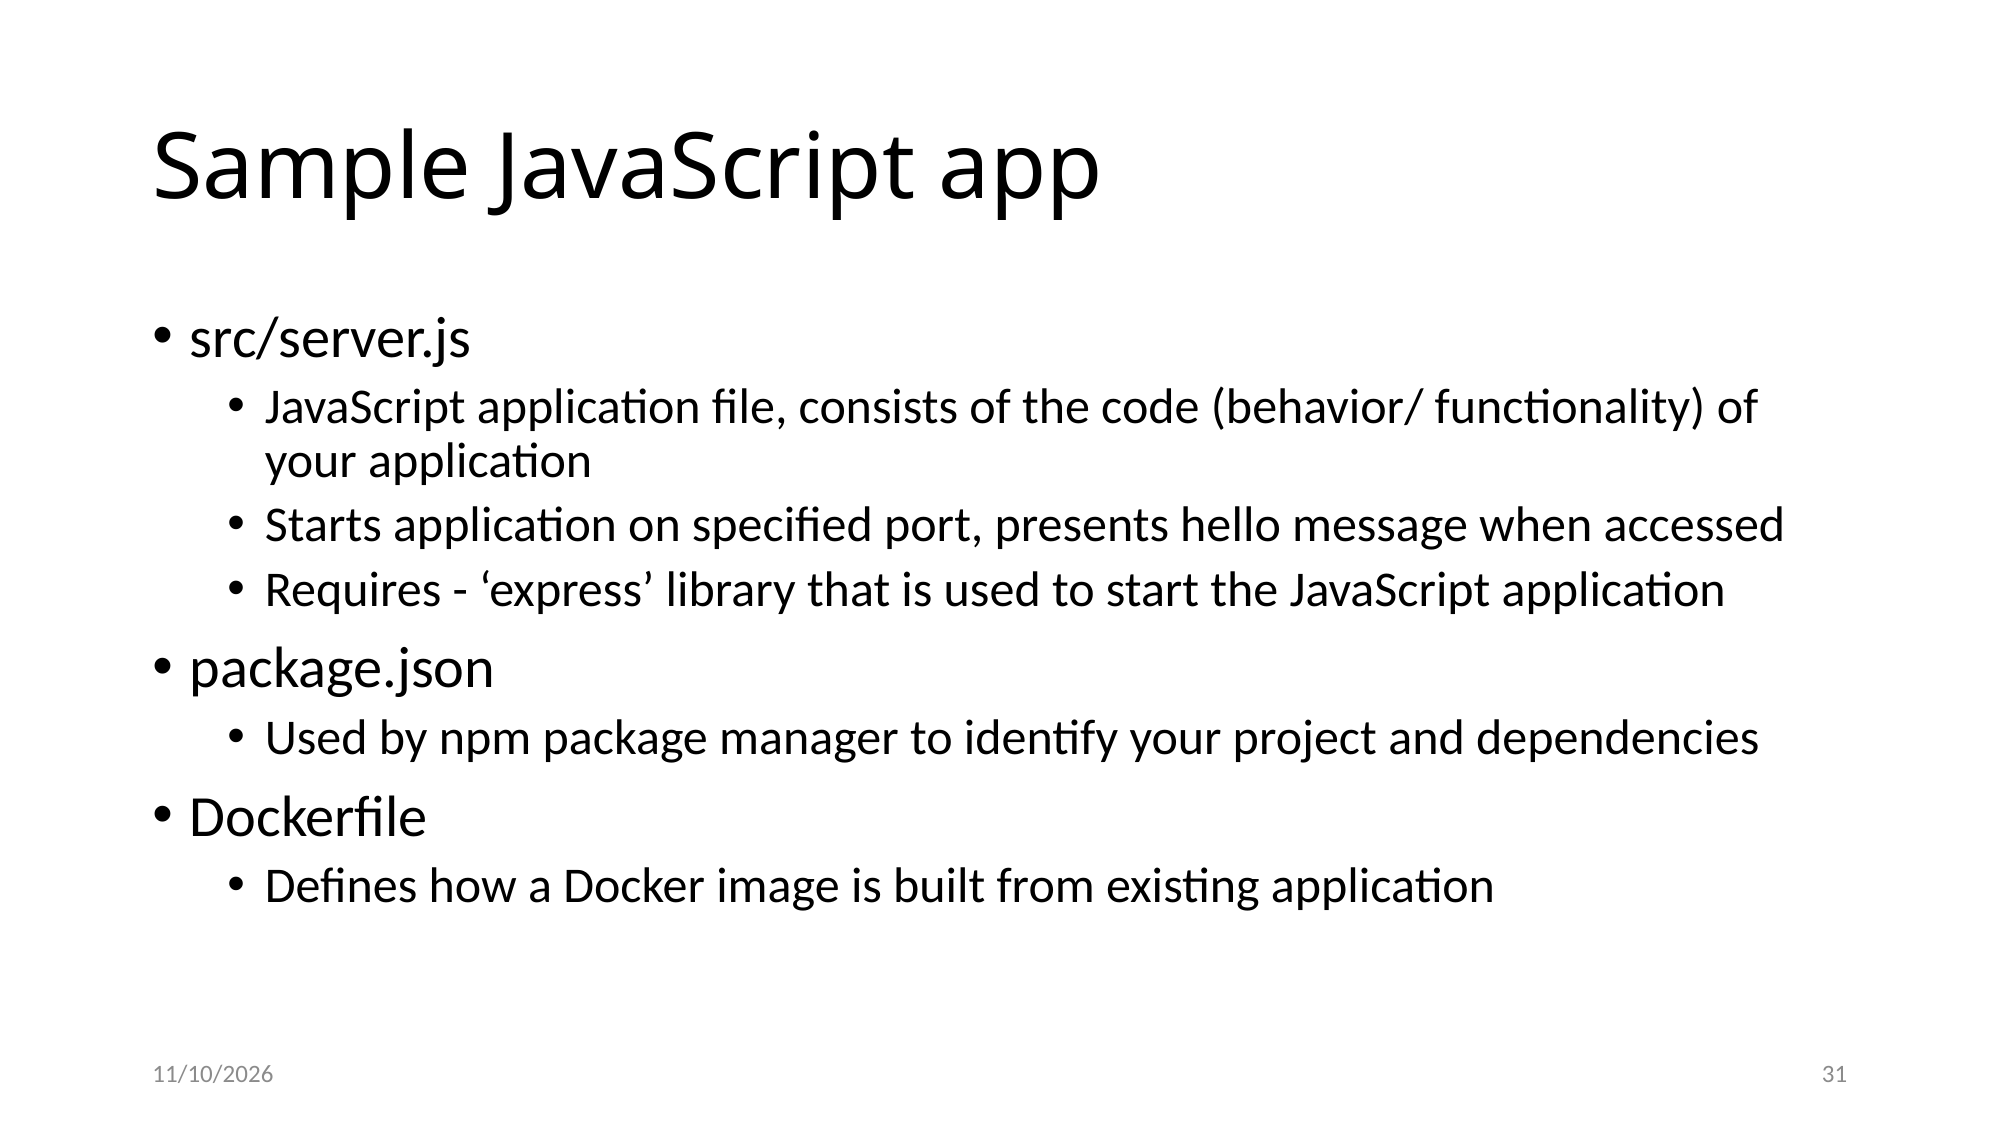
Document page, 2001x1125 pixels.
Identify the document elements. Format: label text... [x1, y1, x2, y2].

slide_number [137, 1042, 588, 1103]
title Sample JavaScript app [137, 59, 1863, 278]
list src/server.js JavaScript application file, consists of the code (behavior/ functionality) of your application Starts application on specified port, presents hello message when accessed Requires - ‘express’ library that is used to start the JavaScript application package.json Used by npm package manager to identify your project and dependencies Dockerfile Defines how a Docker image is built from existing application [137, 299, 1863, 1014]
slide_number 31 [1412, 1042, 1863, 1103]
